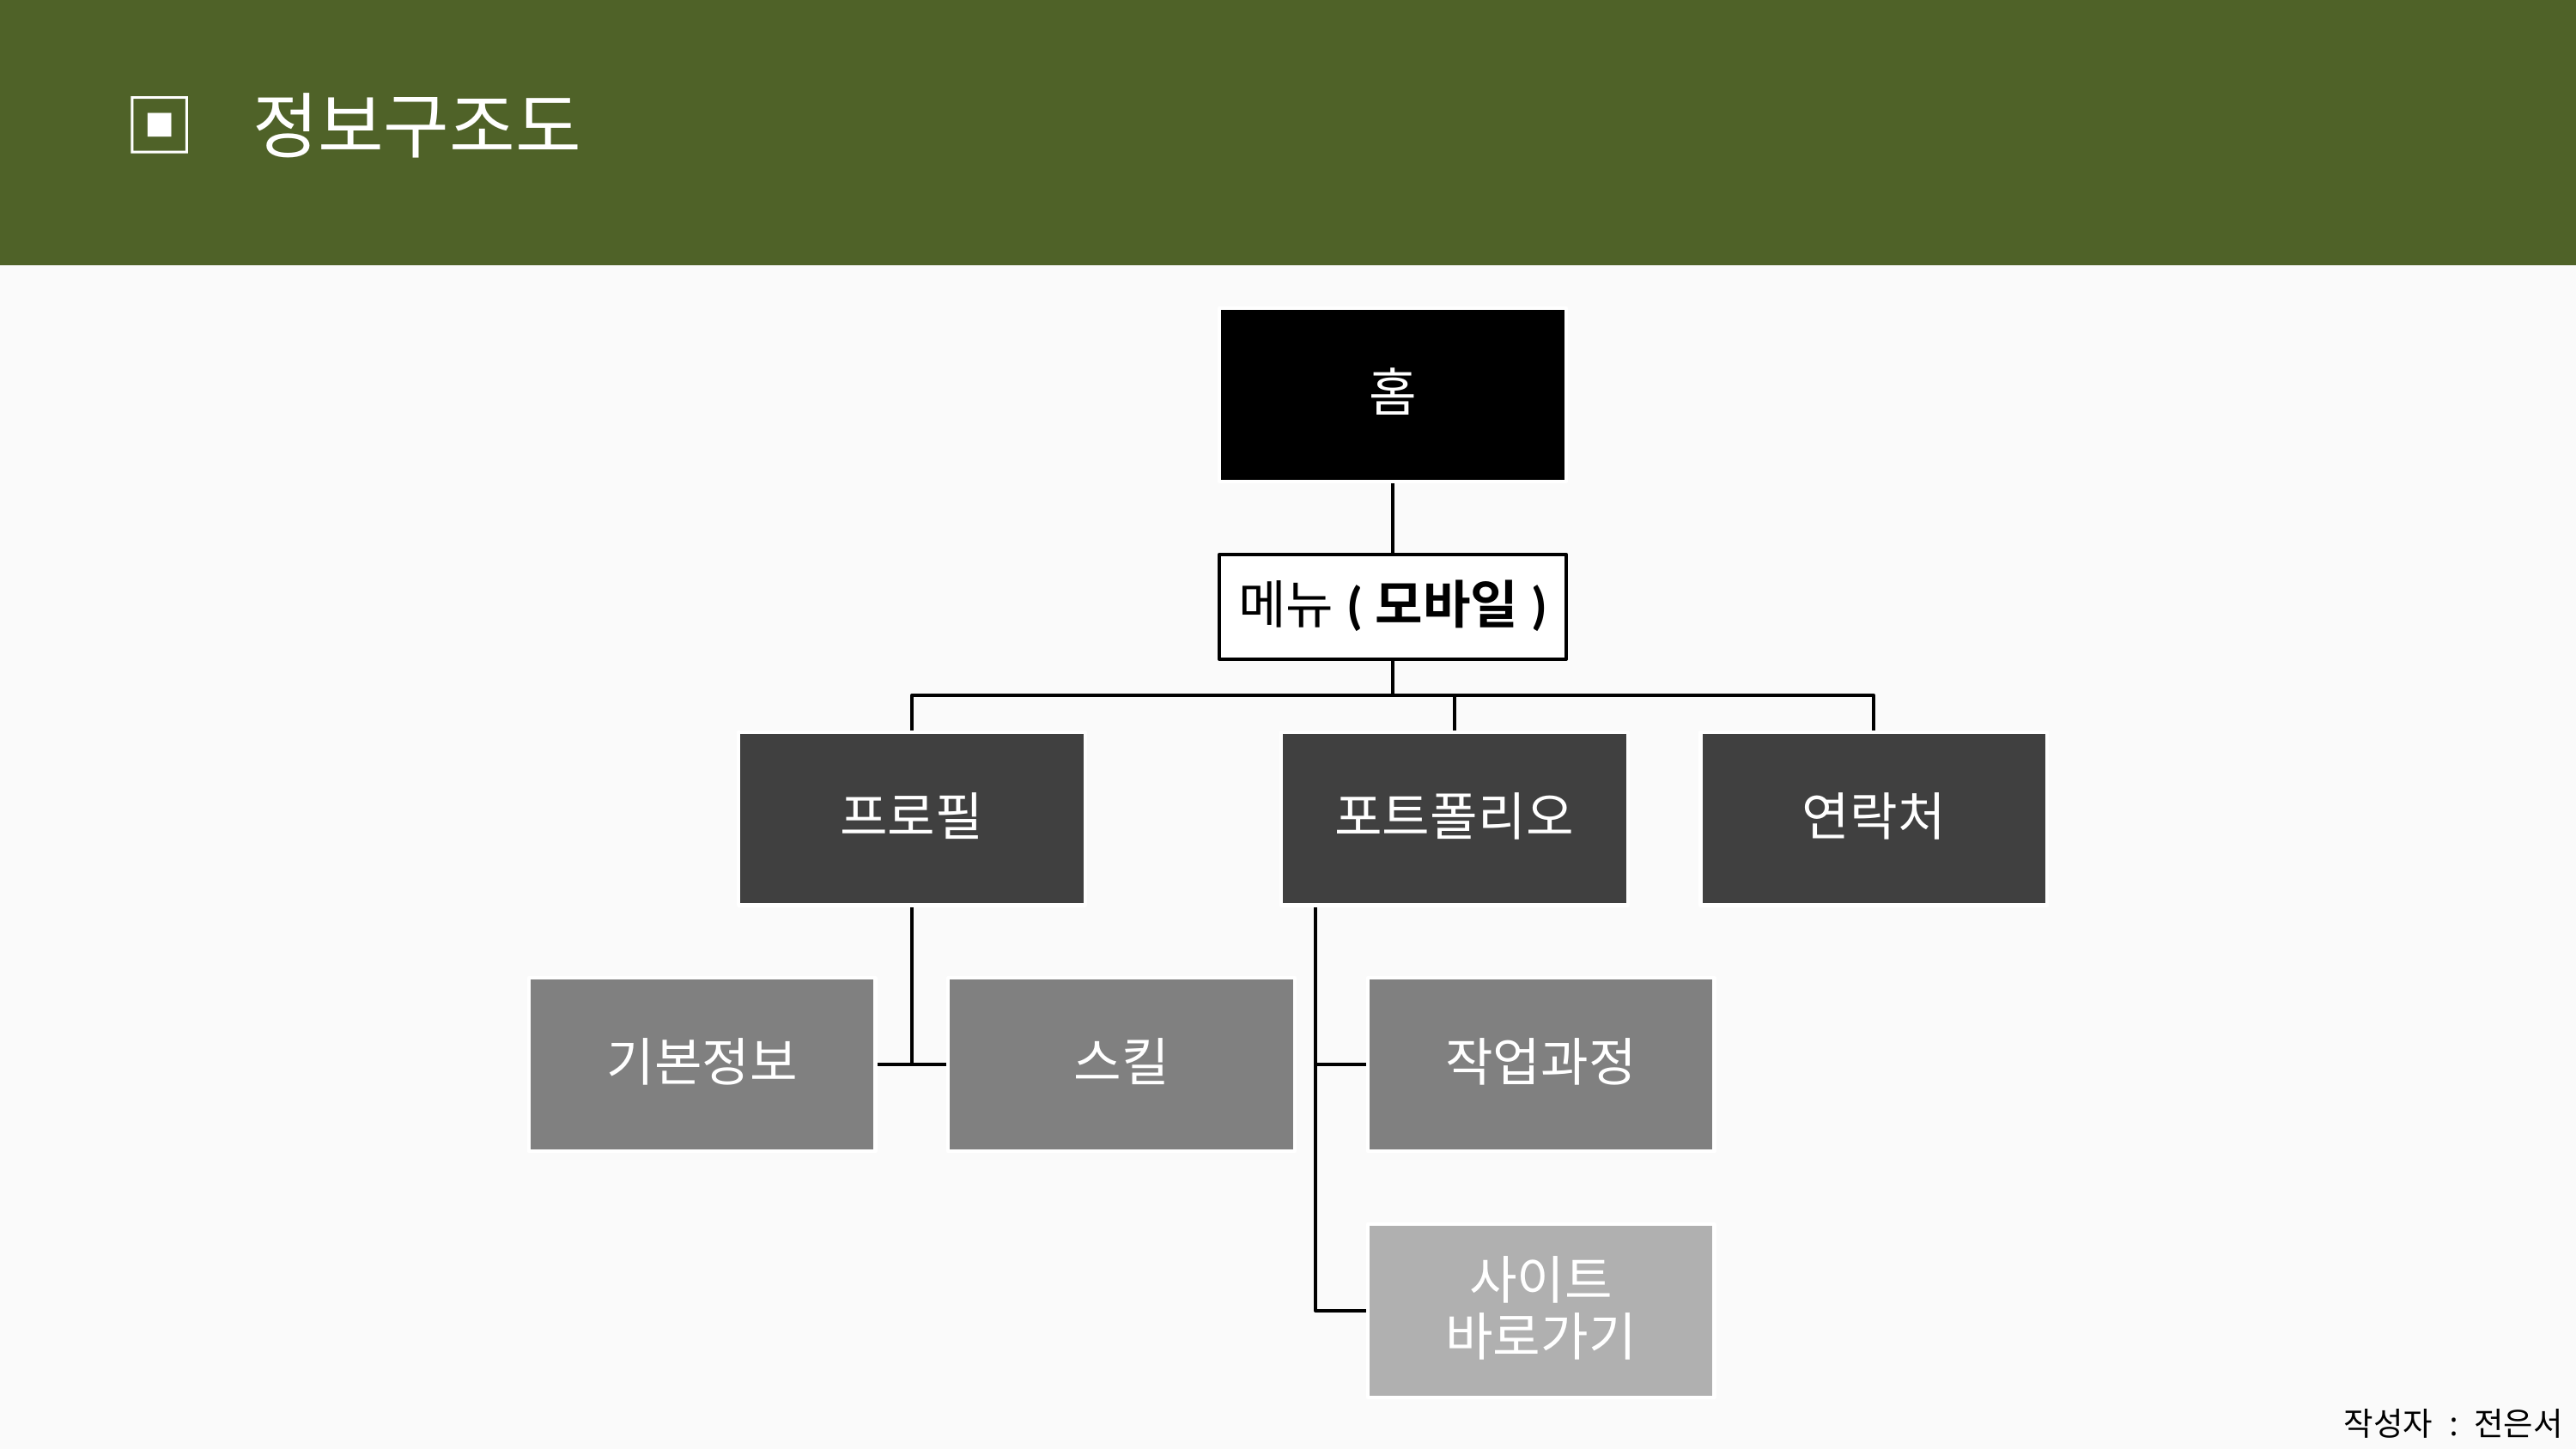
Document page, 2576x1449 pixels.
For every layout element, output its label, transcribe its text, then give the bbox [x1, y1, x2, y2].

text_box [0, 307, 2576, 1398]
text_box 작성자 : 전은서 [2330, 1408, 2576, 1449]
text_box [0, 0, 2576, 266]
